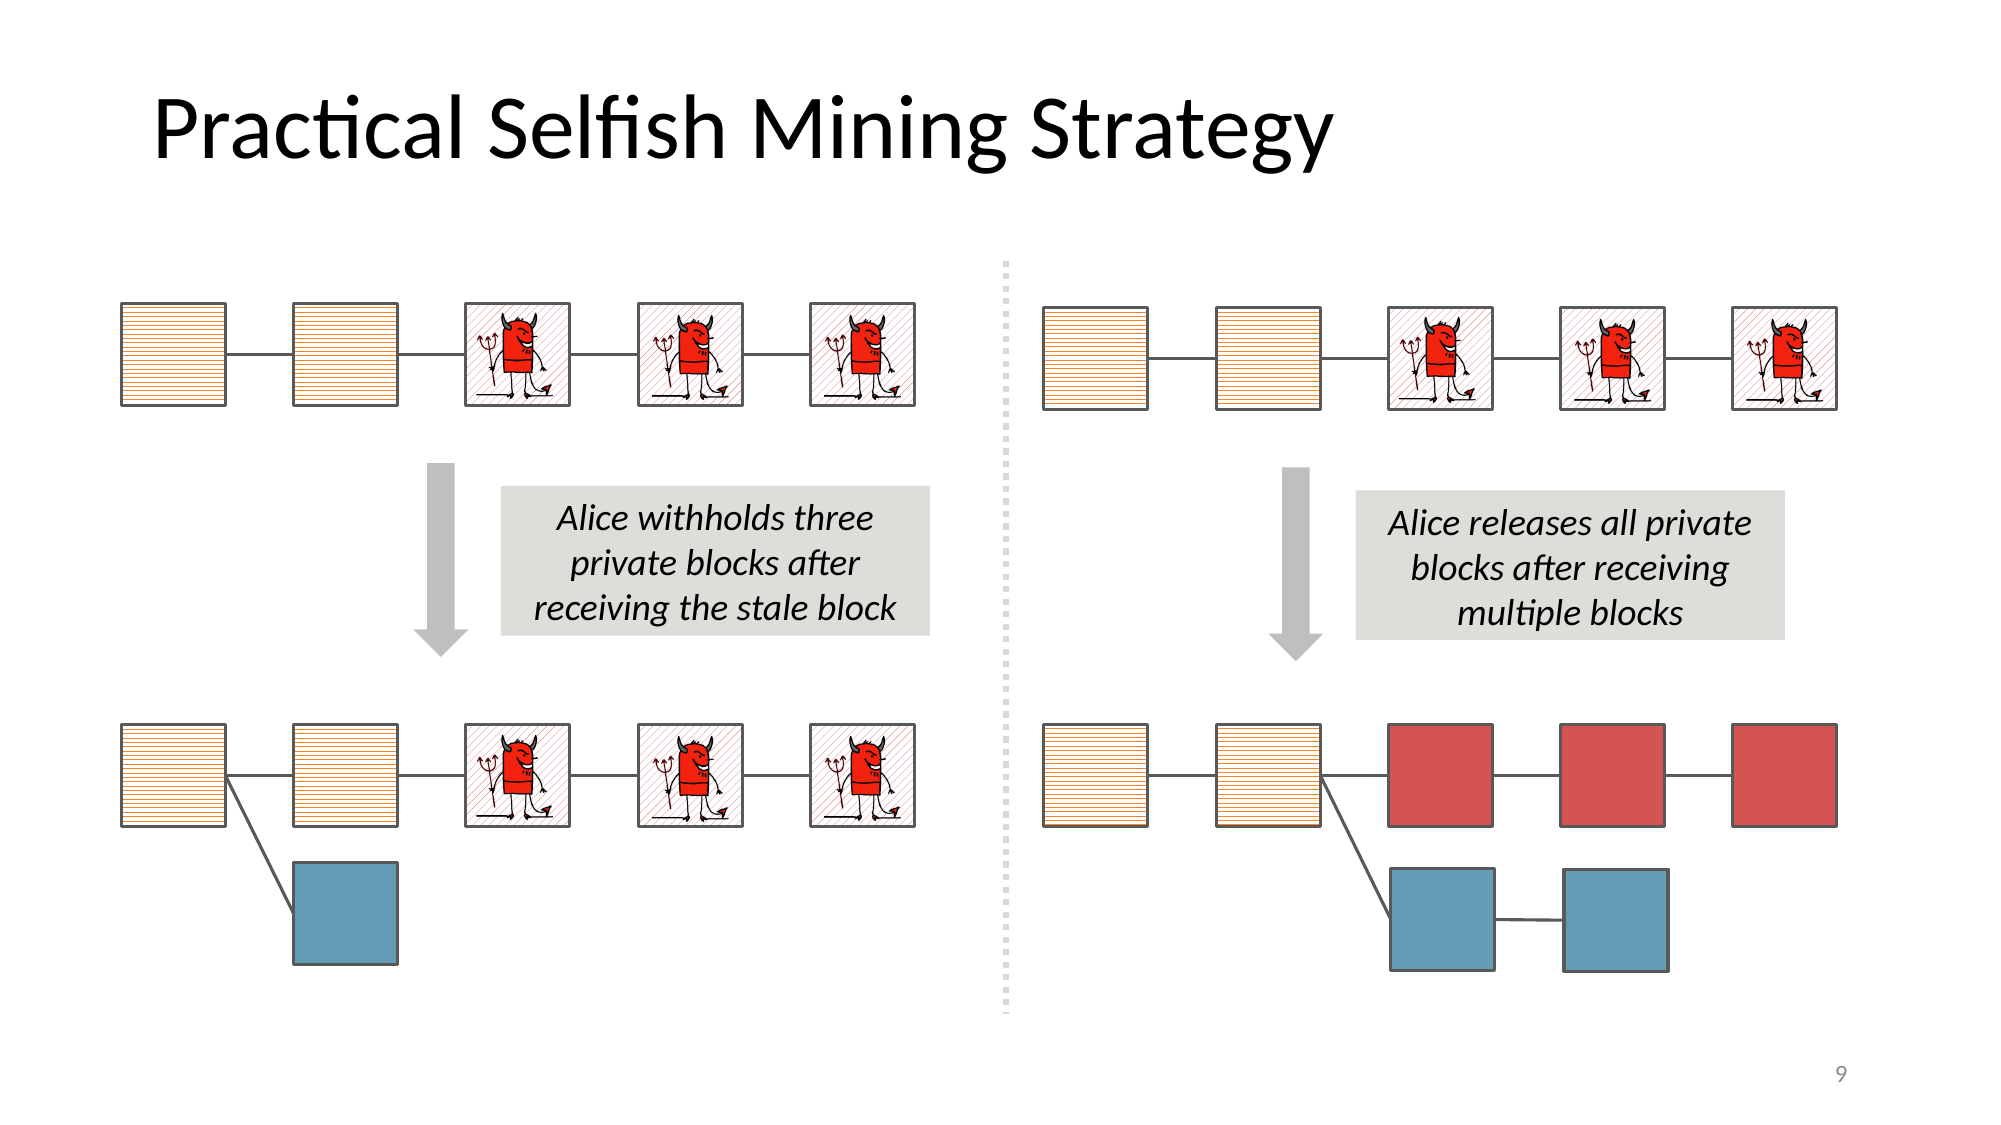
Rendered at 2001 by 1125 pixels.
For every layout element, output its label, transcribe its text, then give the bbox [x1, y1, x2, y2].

text_box [465, 303, 570, 406]
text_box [121, 724, 915, 965]
text_box [121, 303, 226, 406]
picture [476, 306, 554, 401]
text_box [1043, 724, 1837, 972]
picture [823, 307, 901, 402]
picture [651, 308, 729, 402]
text_box [810, 303, 915, 406]
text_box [1043, 307, 1837, 410]
text_box Alice releases all private blocks after receiving multiple blocks [1355, 490, 1785, 640]
title Practical Selfish Mining Strategy [137, 59, 1863, 198]
text_box [293, 303, 398, 406]
text_box [413, 463, 469, 657]
text_box [638, 303, 743, 406]
text_box Alice withholds three private blocks after receiving the stale block [500, 485, 930, 636]
slide_number 9 [1412, 1042, 1863, 1103]
text_box [1268, 467, 1324, 662]
